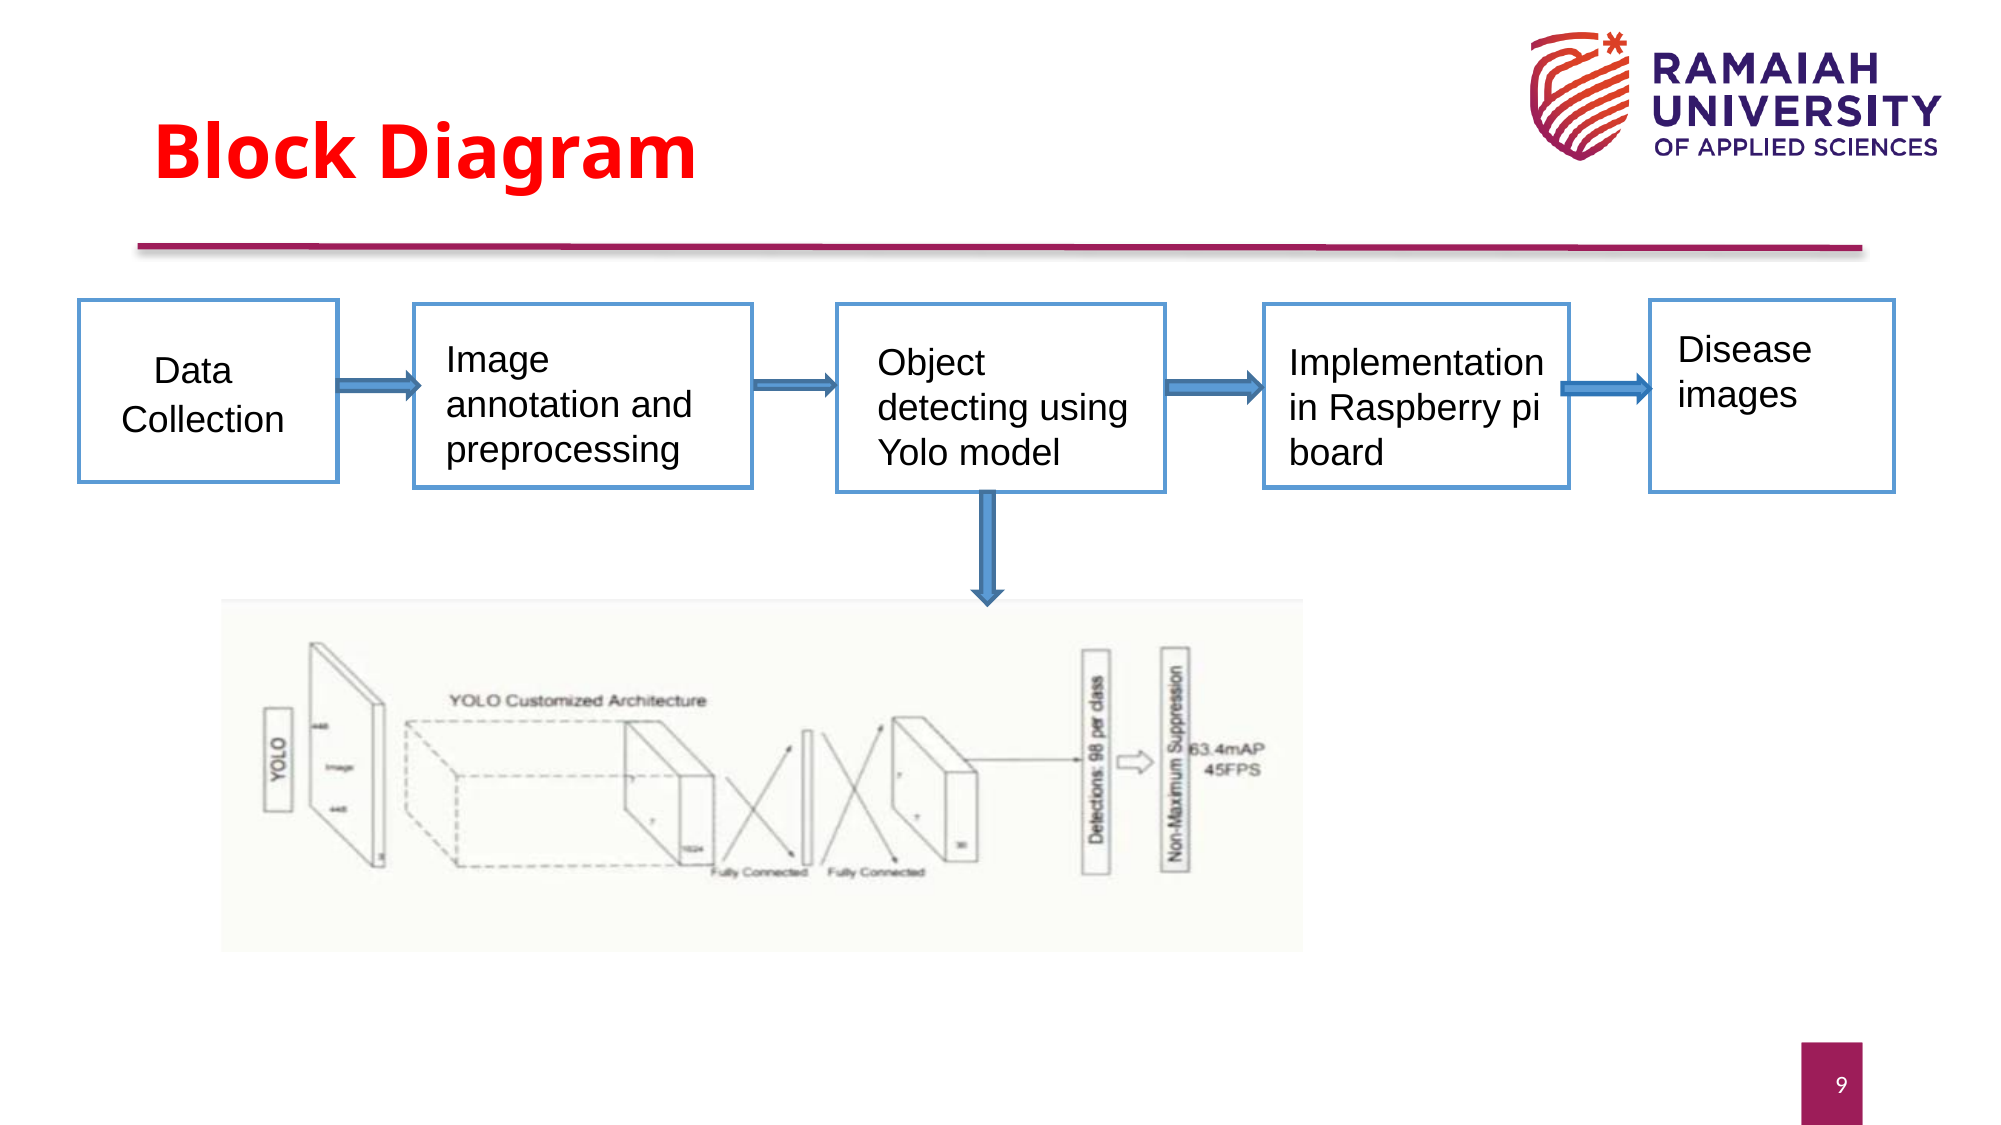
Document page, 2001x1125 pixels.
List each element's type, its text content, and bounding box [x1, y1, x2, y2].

text_box [1560, 372, 1653, 406]
picture [197, 599, 1304, 952]
text_box Object detecting using Yolo model [862, 330, 1153, 464]
text_box [1165, 369, 1265, 406]
text_box Image annotation and preprocessing [431, 327, 743, 450]
title Block Diagram [137, 59, 1497, 248]
text_box [1648, 298, 1896, 494]
text_box Data Collection [106, 317, 309, 461]
text_box Implementation in Raspberry pi board [1274, 330, 1588, 475]
text_box [335, 369, 422, 402]
text_box Disease images [1662, 317, 1894, 470]
text_box [1262, 302, 1571, 490]
text_box [77, 298, 340, 484]
picture [1512, 21, 1976, 169]
text_box [412, 302, 754, 490]
text_box [835, 302, 1167, 494]
text_box [969, 489, 1006, 598]
text_box [753, 372, 838, 398]
